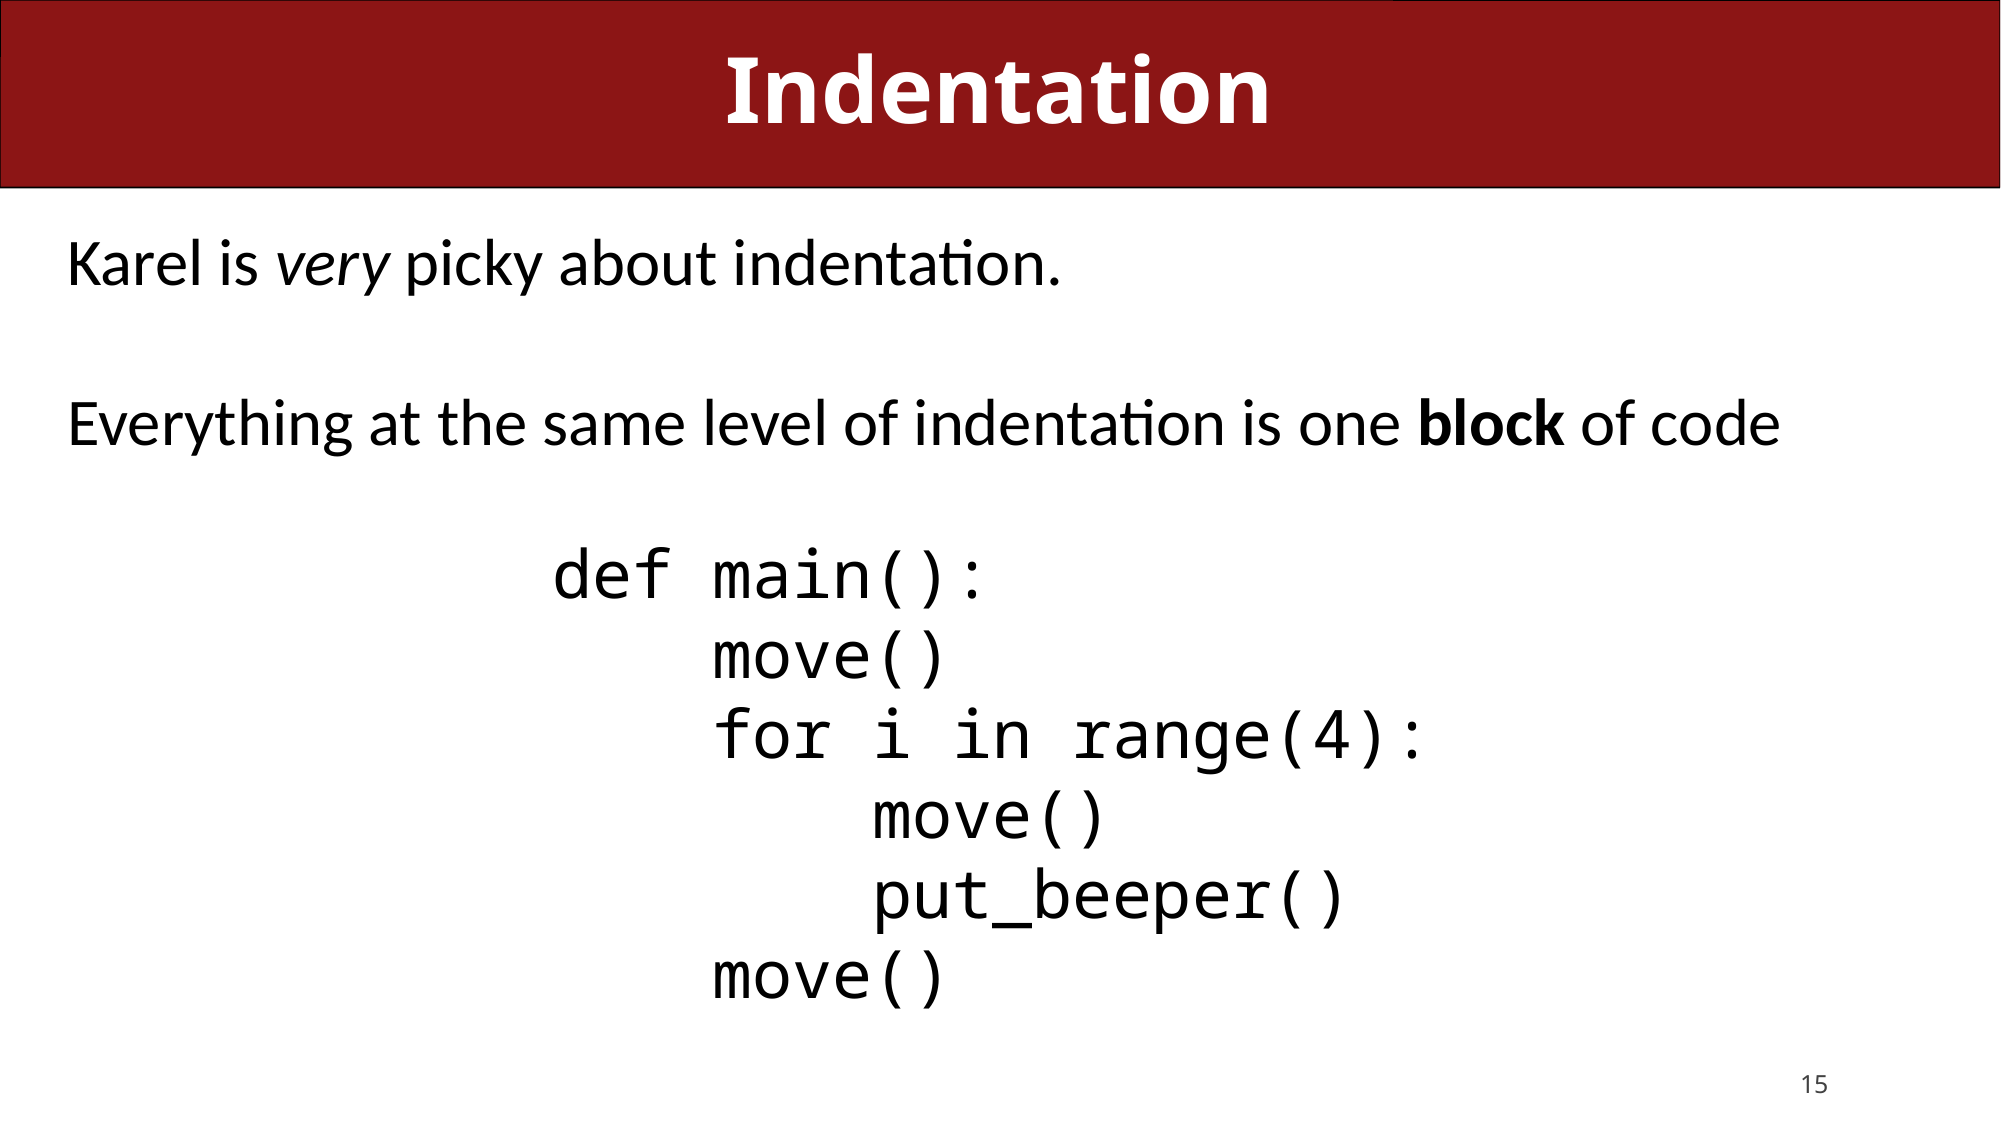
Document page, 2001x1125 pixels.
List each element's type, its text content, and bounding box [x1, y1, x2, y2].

title Indentation [75, 0, 1925, 188]
text_box def main(): move() for i in range(4): move() put_beeper() move() [537, 524, 1513, 1020]
text_box Karel is very picky about indentation. Everything at the same level of indentation is one block of code [52, 211, 1948, 467]
